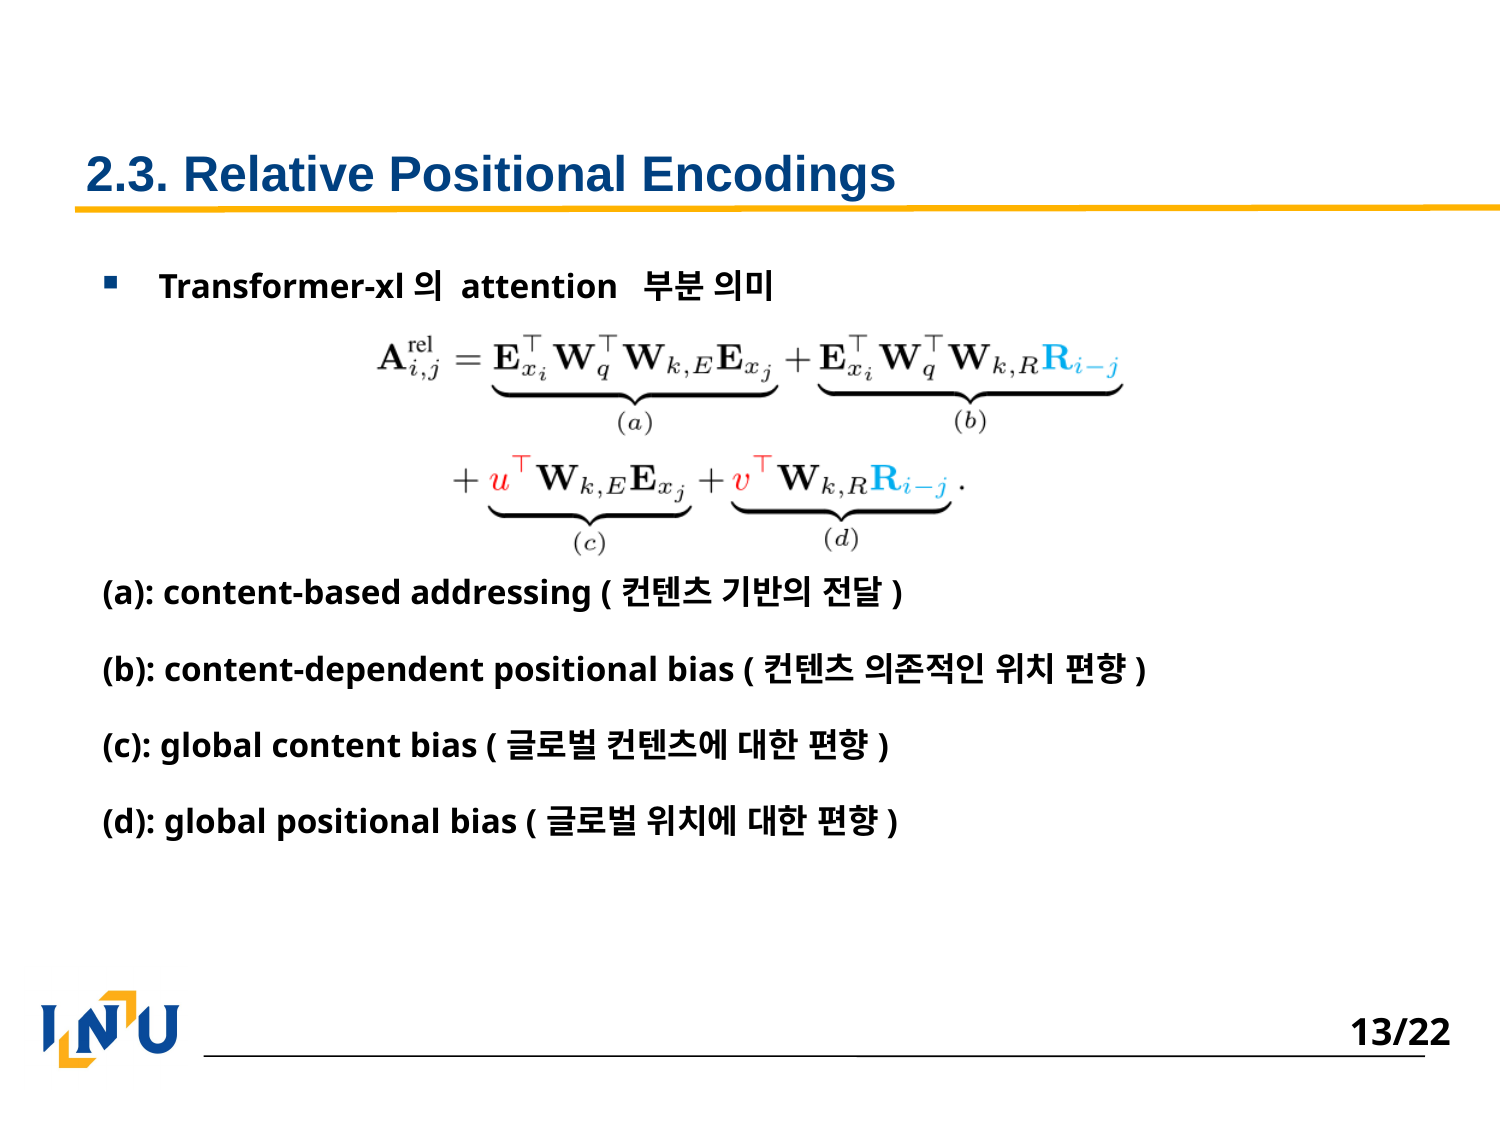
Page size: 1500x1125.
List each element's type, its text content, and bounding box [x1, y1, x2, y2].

picture [355, 319, 1145, 564]
title 2.3. Relative Positional Encodings [70, 119, 1306, 210]
list Transformer-xl의 attention 부분 의미 (a): content-based addressing (컨텐츠 기반의 전달) (b): content-dependent positional bias (컨텐츠 의존적인 위치 편향) (c): global content bias (글로벌 컨텐츠에 대한 편향) (d): global positional bias (글로벌 위치에 대한 편향) [87, 237, 1457, 1059]
picture [24, 966, 188, 1090]
